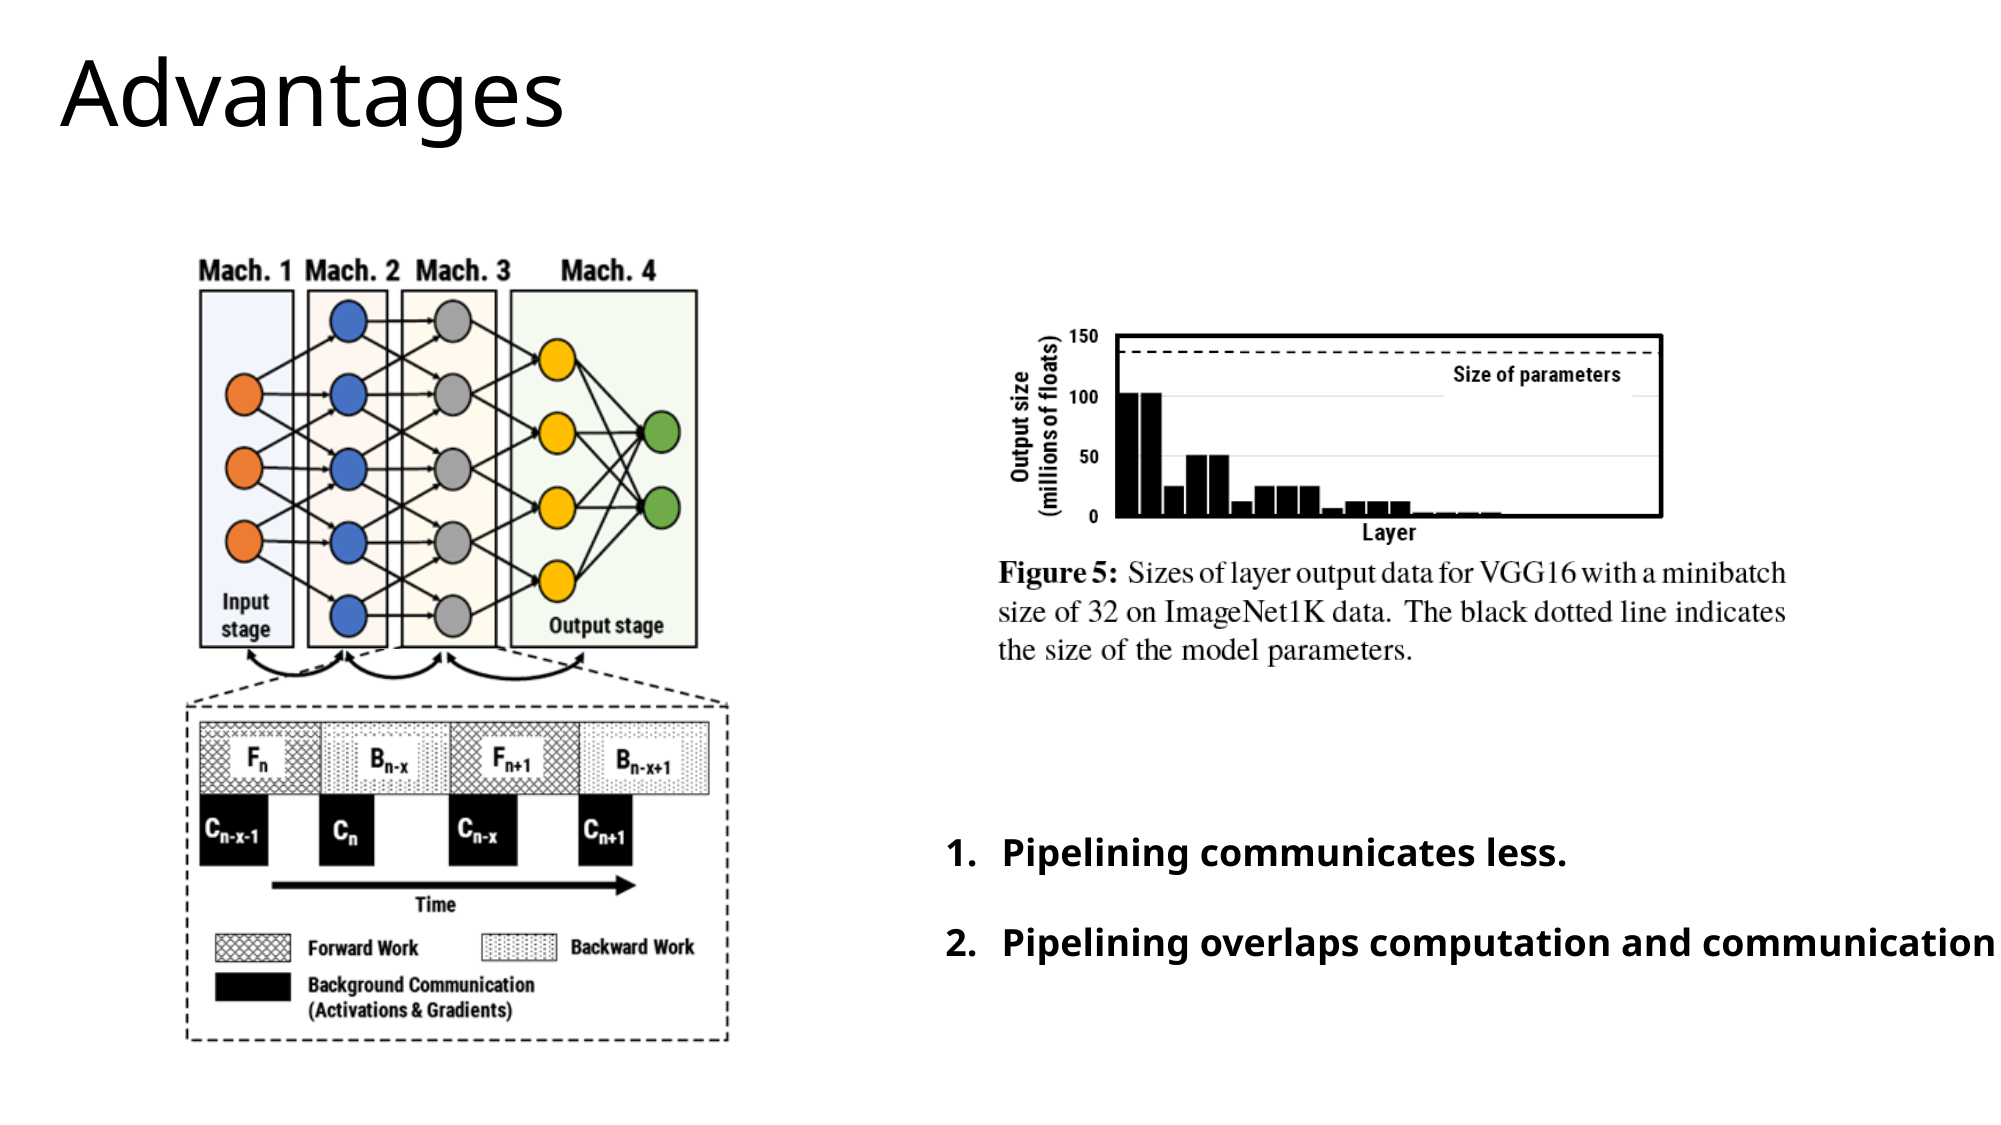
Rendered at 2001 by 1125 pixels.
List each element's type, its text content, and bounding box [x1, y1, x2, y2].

picture [958, 306, 1800, 668]
title Advantages [45, 27, 1771, 166]
text_box Pipelining communicates less. Pipelining overlaps computation and communication [930, 821, 2000, 972]
picture [168, 249, 750, 1047]
